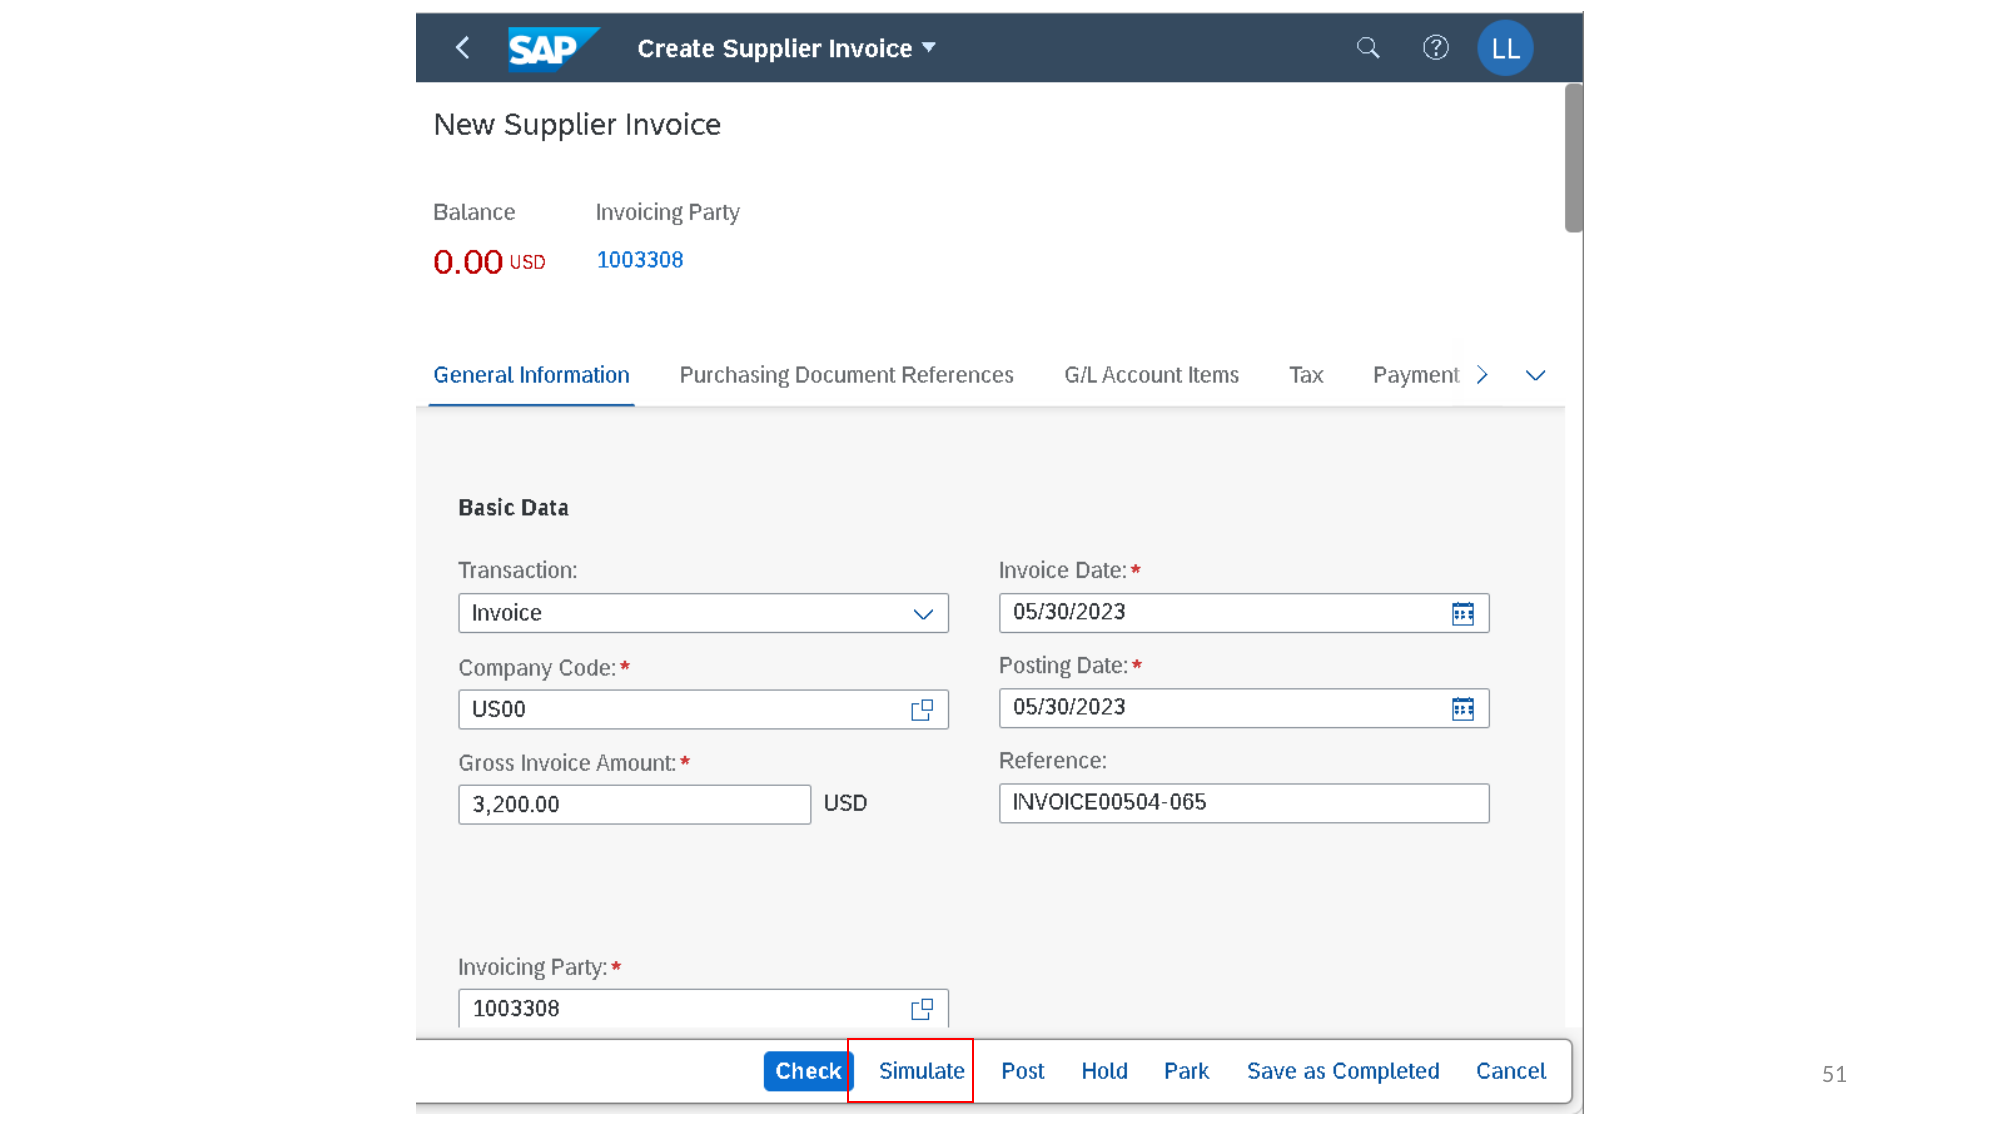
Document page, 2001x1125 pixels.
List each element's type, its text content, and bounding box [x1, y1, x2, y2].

slide_number 51 [1584, 1042, 1863, 1103]
picture [416, 11, 1584, 1114]
